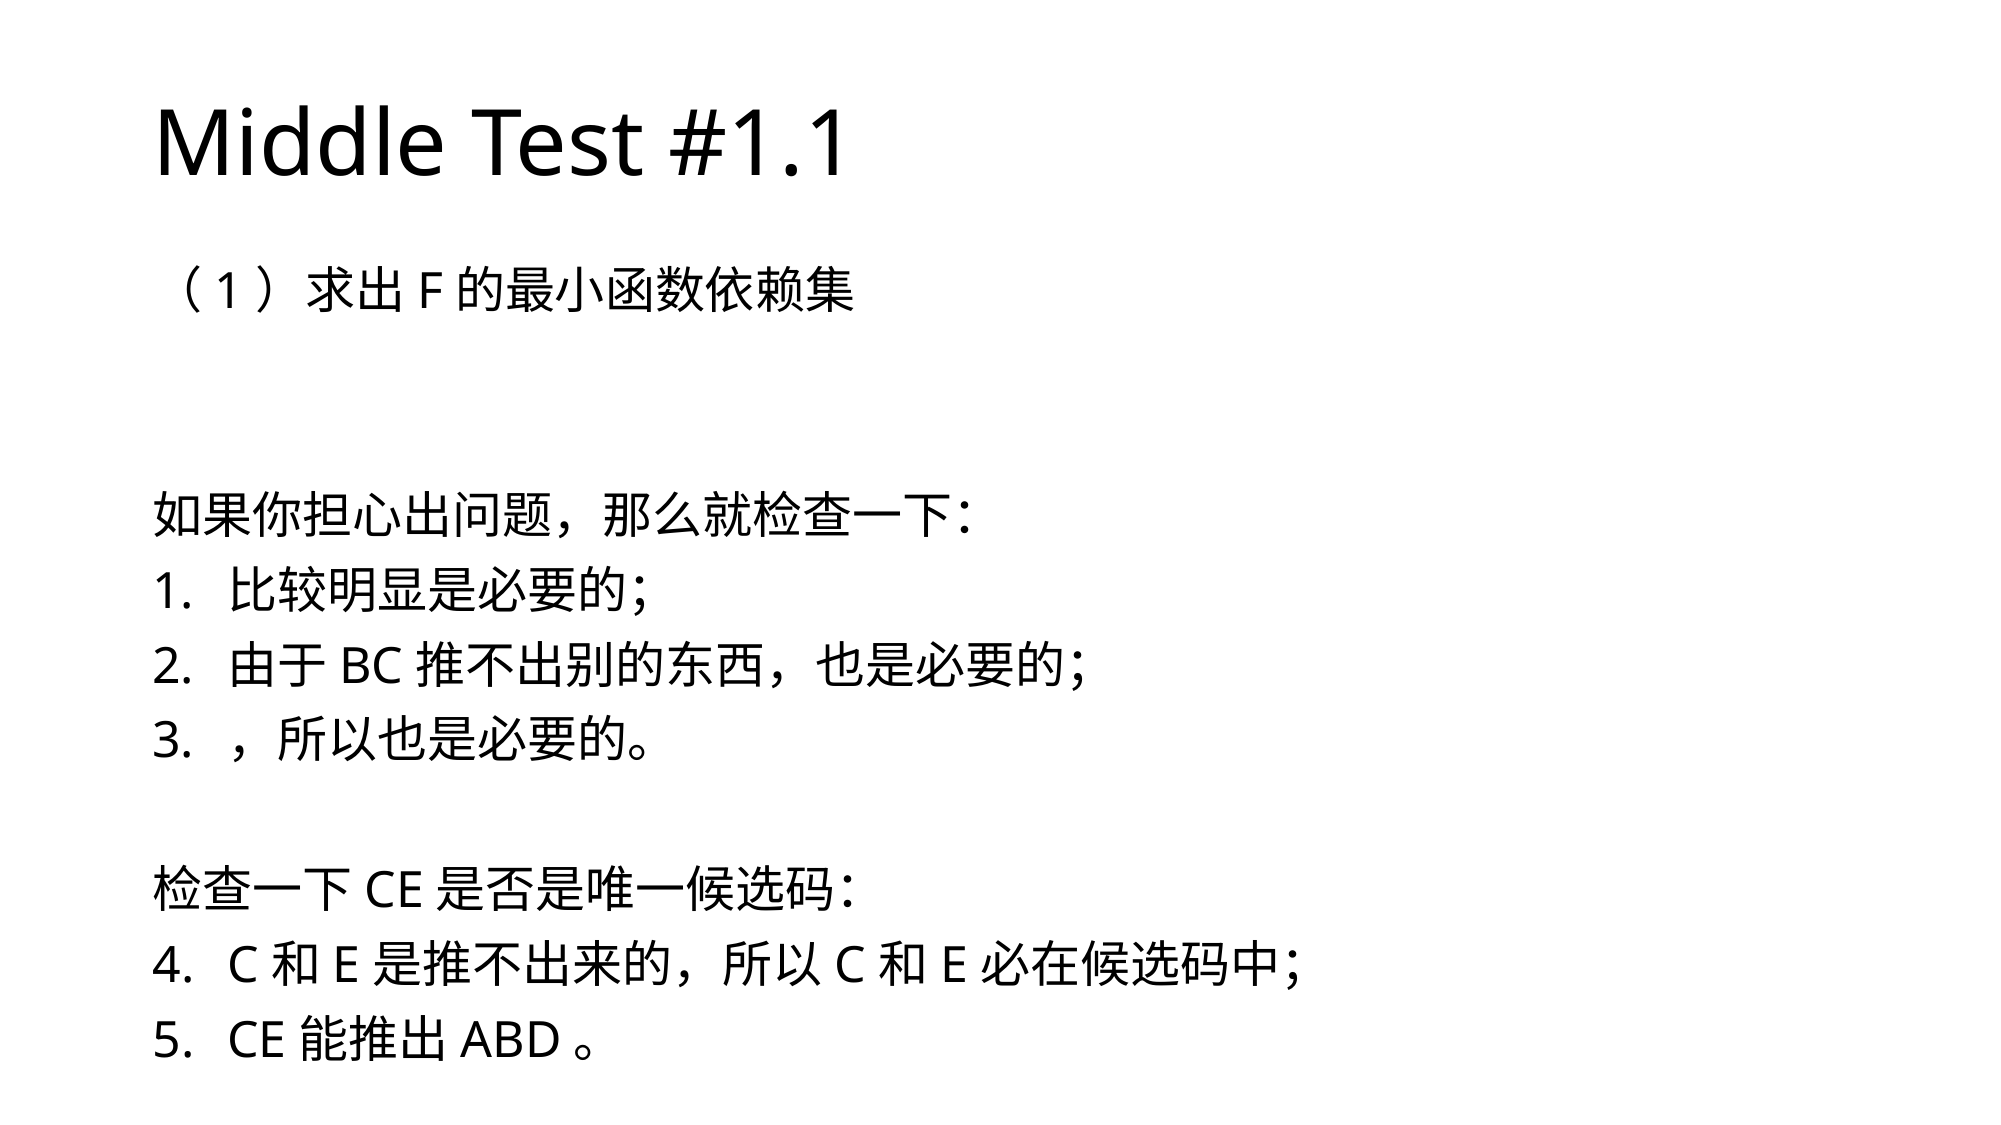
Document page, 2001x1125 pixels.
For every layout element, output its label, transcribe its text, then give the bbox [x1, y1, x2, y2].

title Middle Test #1.1 [137, 59, 1863, 232]
